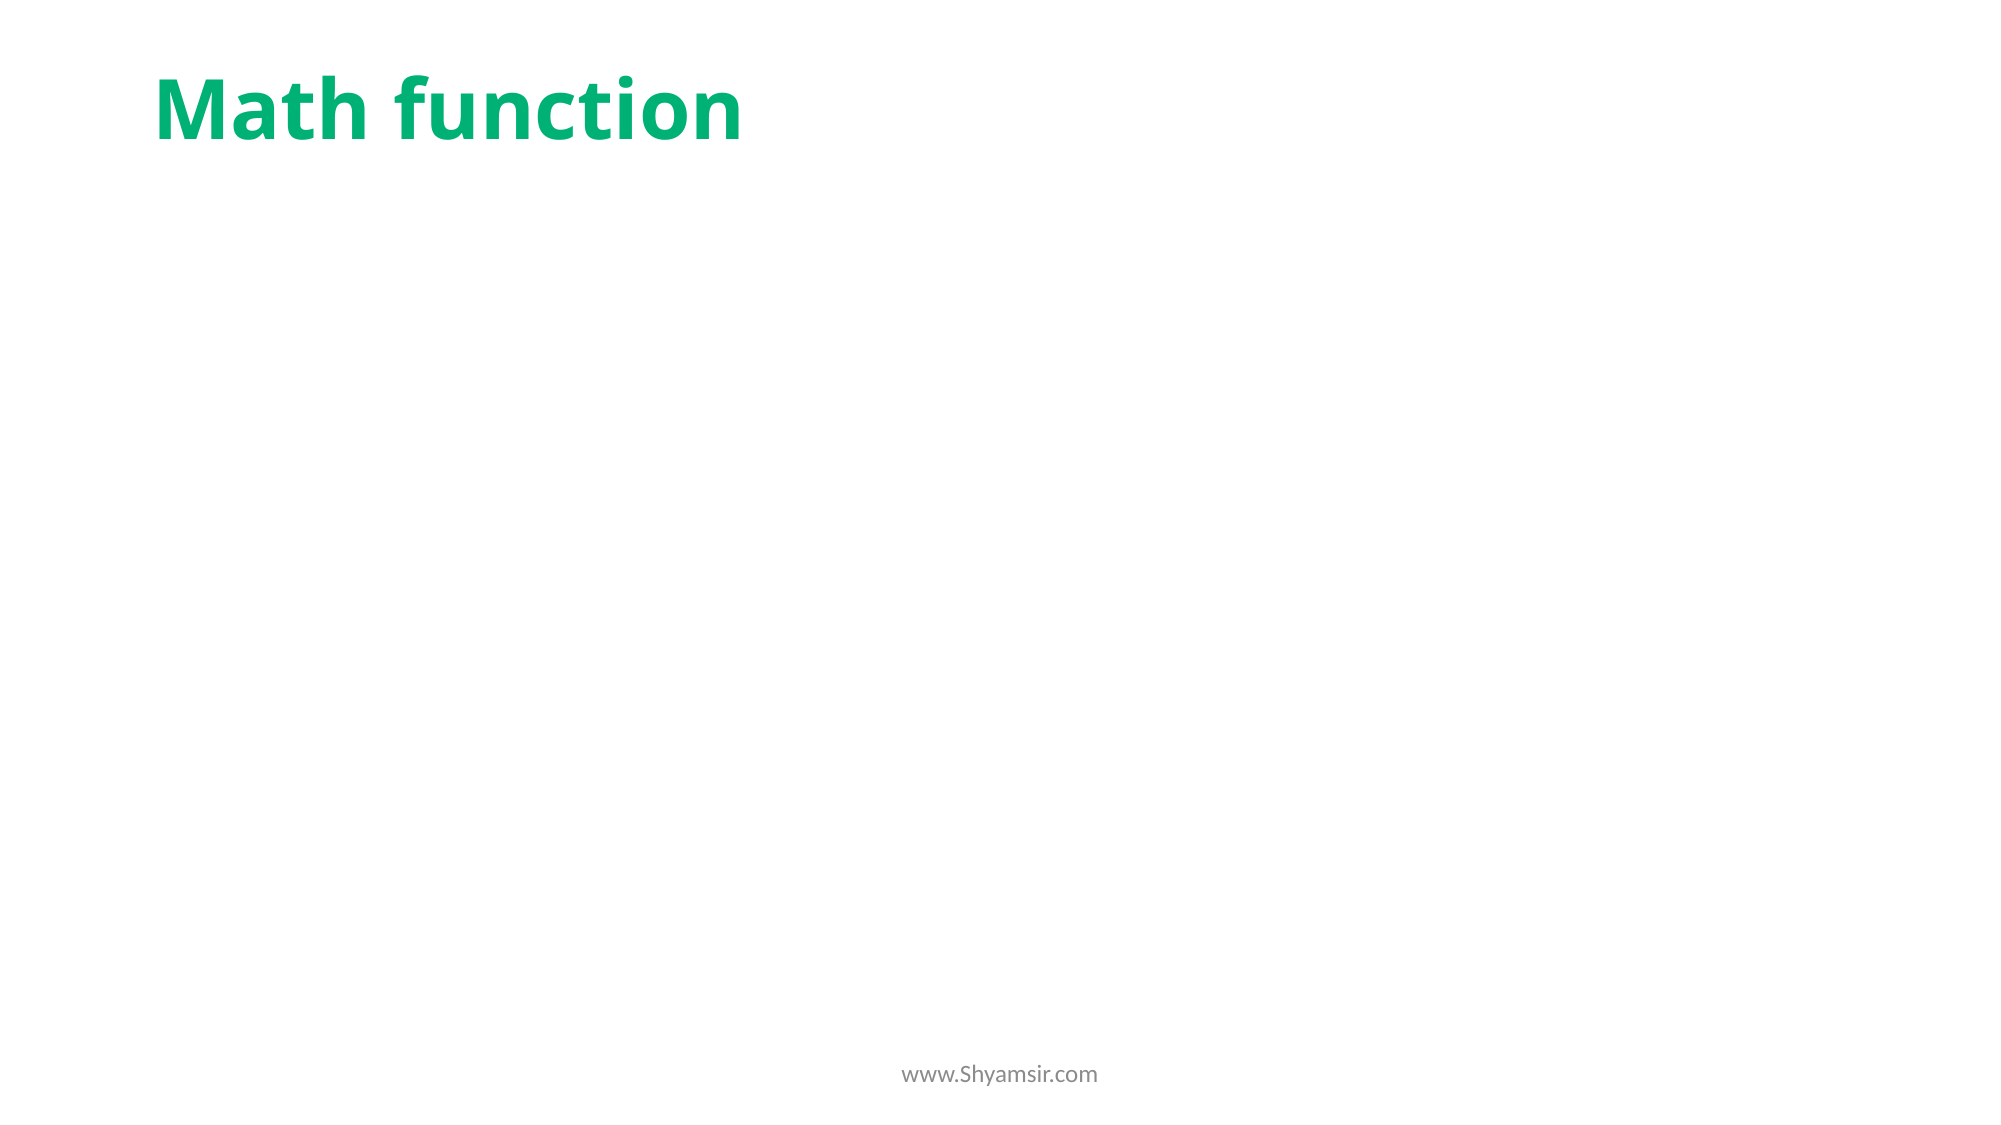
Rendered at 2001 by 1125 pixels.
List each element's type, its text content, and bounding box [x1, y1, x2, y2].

text_box Math function [137, 59, 1863, 278]
footer www.Shyamsir.com [662, 1042, 1338, 1103]
